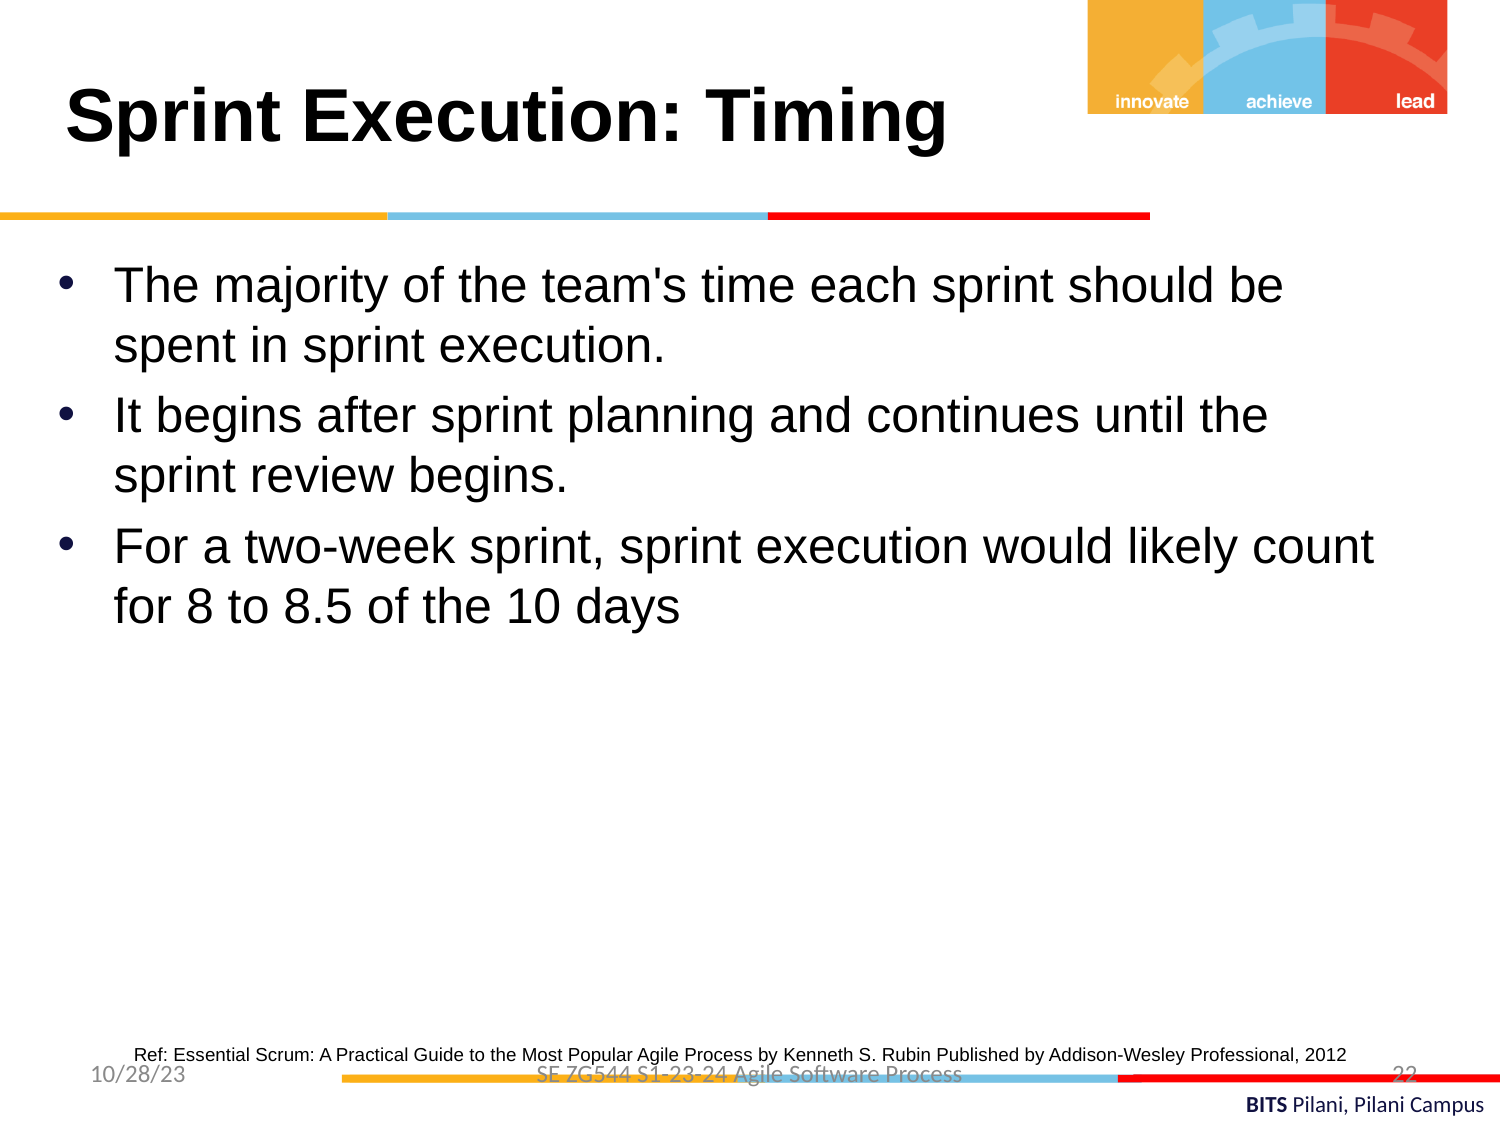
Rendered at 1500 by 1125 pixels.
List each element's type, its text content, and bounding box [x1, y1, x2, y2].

text_box 10/28/23 [82, 1050, 418, 1096]
slide_number 22 [1382, 1051, 1426, 1094]
text_box SE ZG544 S1-23-24 Agile Software Process [519, 1073, 980, 1096]
text_box Ref: Essential Scrum: A Practical Guide to the Most Popular Agile Process by Kenneth S. Rubin Published by Addison-Wesley Professional, 2012 [126, 1035, 1374, 1073]
list The majority of the team's time each sprint should be spent in sprint execution. It begins after sprint planning and continues until the sprint review begins. For a two-week sprint, sprint execution would likely count for 8 to 8.5 of the 10 days [49, 244, 1401, 988]
picture [1087, 0, 1448, 114]
text_box Sprint Execution: Timing [57, 24, 1080, 213]
